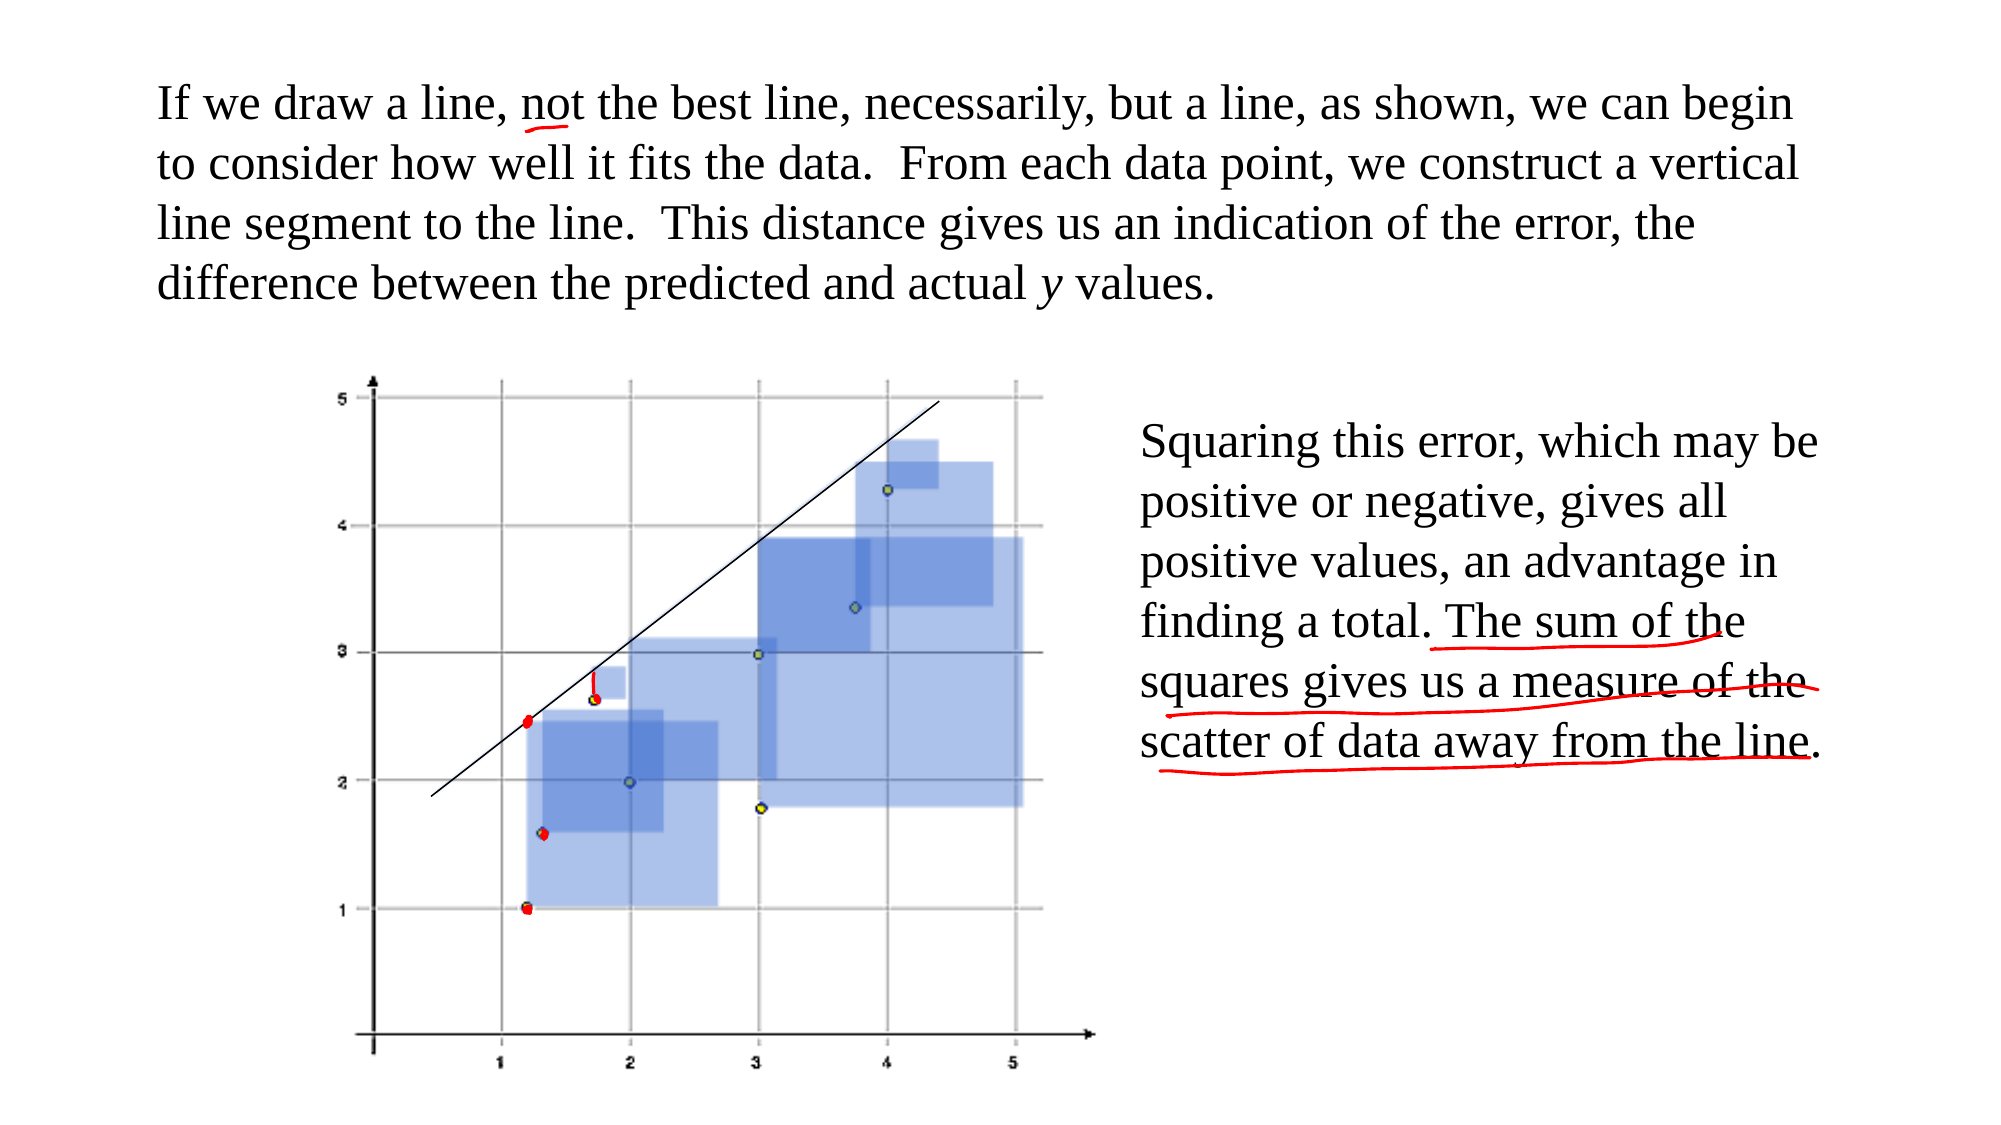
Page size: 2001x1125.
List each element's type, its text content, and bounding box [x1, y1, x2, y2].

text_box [324, 337, 1119, 1088]
text_box If we draw a line, not the best line, necessarily, but a line, as shown, we can begin to consider how well it fits the data. From each data point, we construct a vertical line segment to the line. This distance gives us an indication of the error, the difference between the predicted and actual y values. [142, 62, 1843, 318]
text_box Squaring this error, which may be positive or negative, gives all positive values, an advantage in finding a total. The sum of the squares gives us a measure of the scatter of data away from the line. [1125, 399, 1879, 775]
